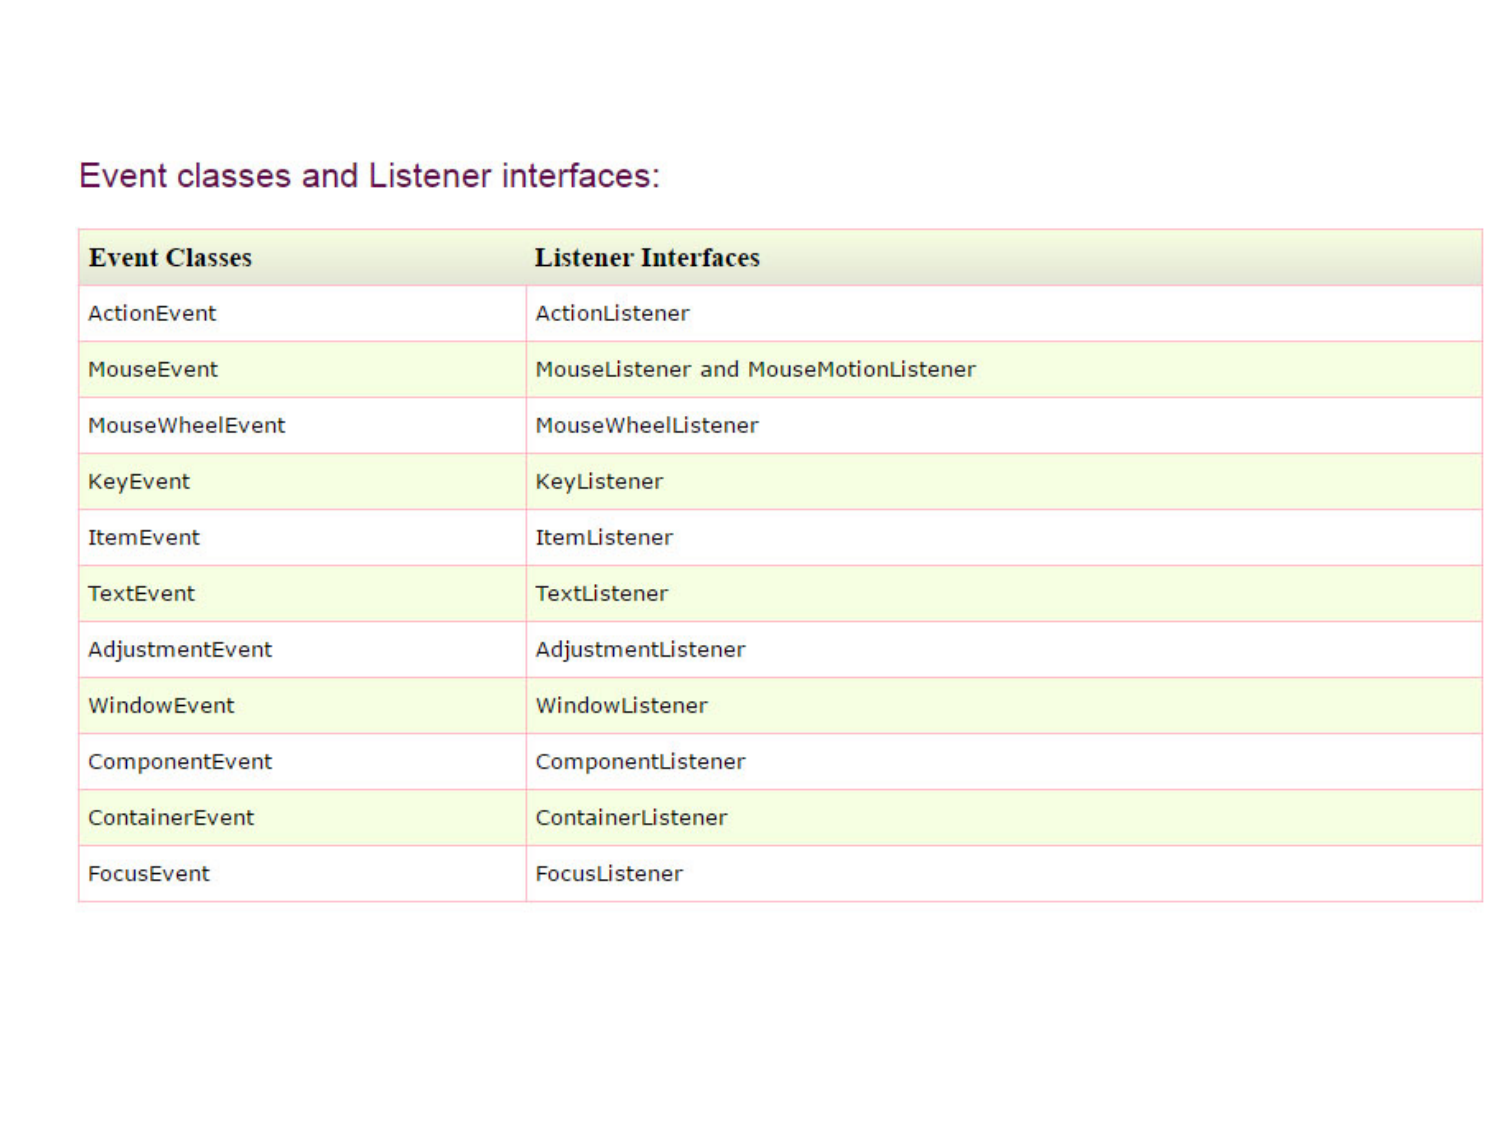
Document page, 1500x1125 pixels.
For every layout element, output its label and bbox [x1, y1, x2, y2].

list [75, 148, 1500, 939]
